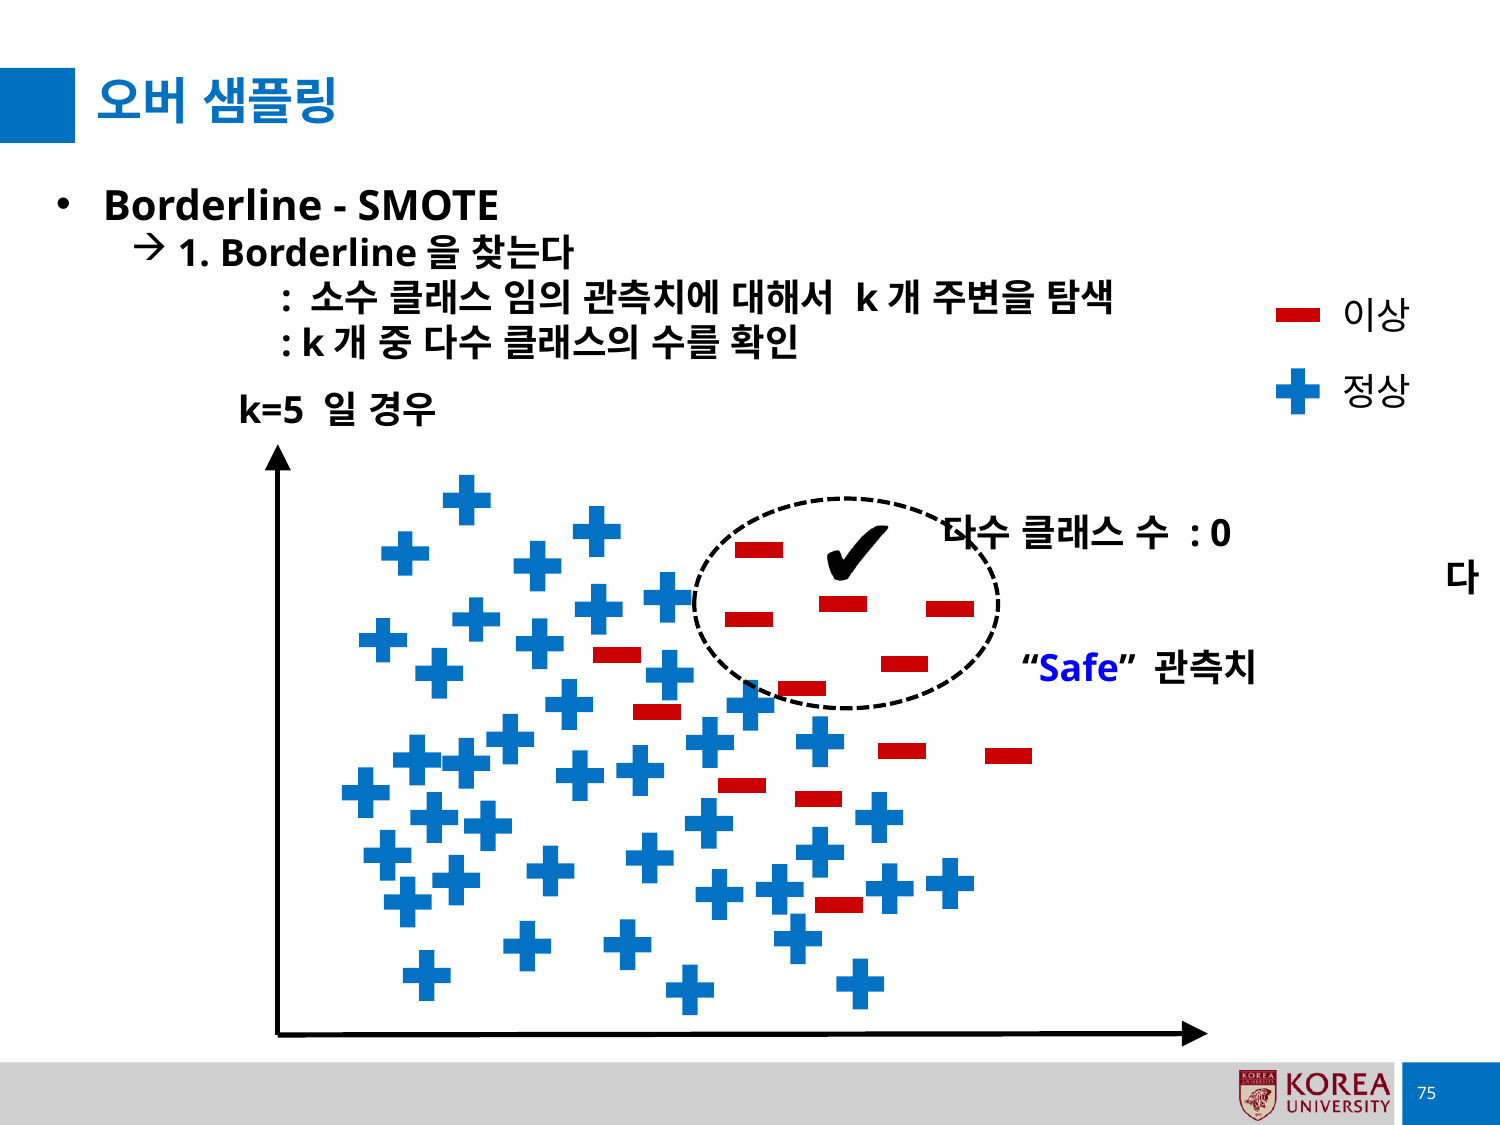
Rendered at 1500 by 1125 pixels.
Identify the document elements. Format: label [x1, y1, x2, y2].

text_box [572, 506, 621, 557]
text_box [855, 792, 904, 843]
text_box [616, 745, 665, 796]
text_box [442, 474, 491, 526]
text_box [625, 832, 674, 884]
text_box [794, 791, 843, 807]
title [95, 75, 1449, 134]
text_box [686, 717, 734, 768]
text_box [486, 713, 535, 765]
text_box [643, 572, 692, 623]
text_box [381, 531, 430, 576]
text_box [877, 743, 926, 759]
text_box [41, 171, 1500, 1036]
text_box [603, 919, 652, 971]
text_box [755, 864, 804, 915]
text_box [574, 583, 623, 635]
text_box [452, 597, 501, 642]
text_box [556, 750, 604, 801]
text_box [341, 767, 390, 818]
text_box [718, 777, 767, 794]
text_box [666, 964, 714, 1016]
text_box [695, 869, 744, 920]
picture [820, 509, 892, 590]
text_box [359, 618, 407, 663]
text_box [836, 958, 885, 1010]
text_box [633, 704, 681, 720]
text_box [645, 649, 694, 701]
text_box [545, 679, 594, 730]
text_box [402, 950, 451, 1001]
text_box [410, 792, 459, 843]
text_box [774, 913, 822, 965]
text_box [432, 854, 481, 906]
text_box [363, 829, 412, 881]
text_box [796, 716, 845, 768]
text_box [592, 647, 641, 664]
text_box [926, 858, 974, 909]
text_box [383, 876, 432, 928]
text_box [415, 647, 464, 699]
picture [1239, 1070, 1390, 1121]
text_box [694, 498, 1495, 731]
text_box [393, 734, 491, 789]
text_box [684, 798, 733, 849]
text_box [865, 863, 914, 914]
text_box [984, 748, 1033, 764]
text_box [515, 618, 564, 670]
text_box [503, 920, 552, 972]
text_box [526, 845, 575, 897]
text_box [513, 540, 562, 592]
text_box [464, 800, 512, 852]
text_box [814, 897, 863, 913]
text_box [796, 826, 845, 878]
